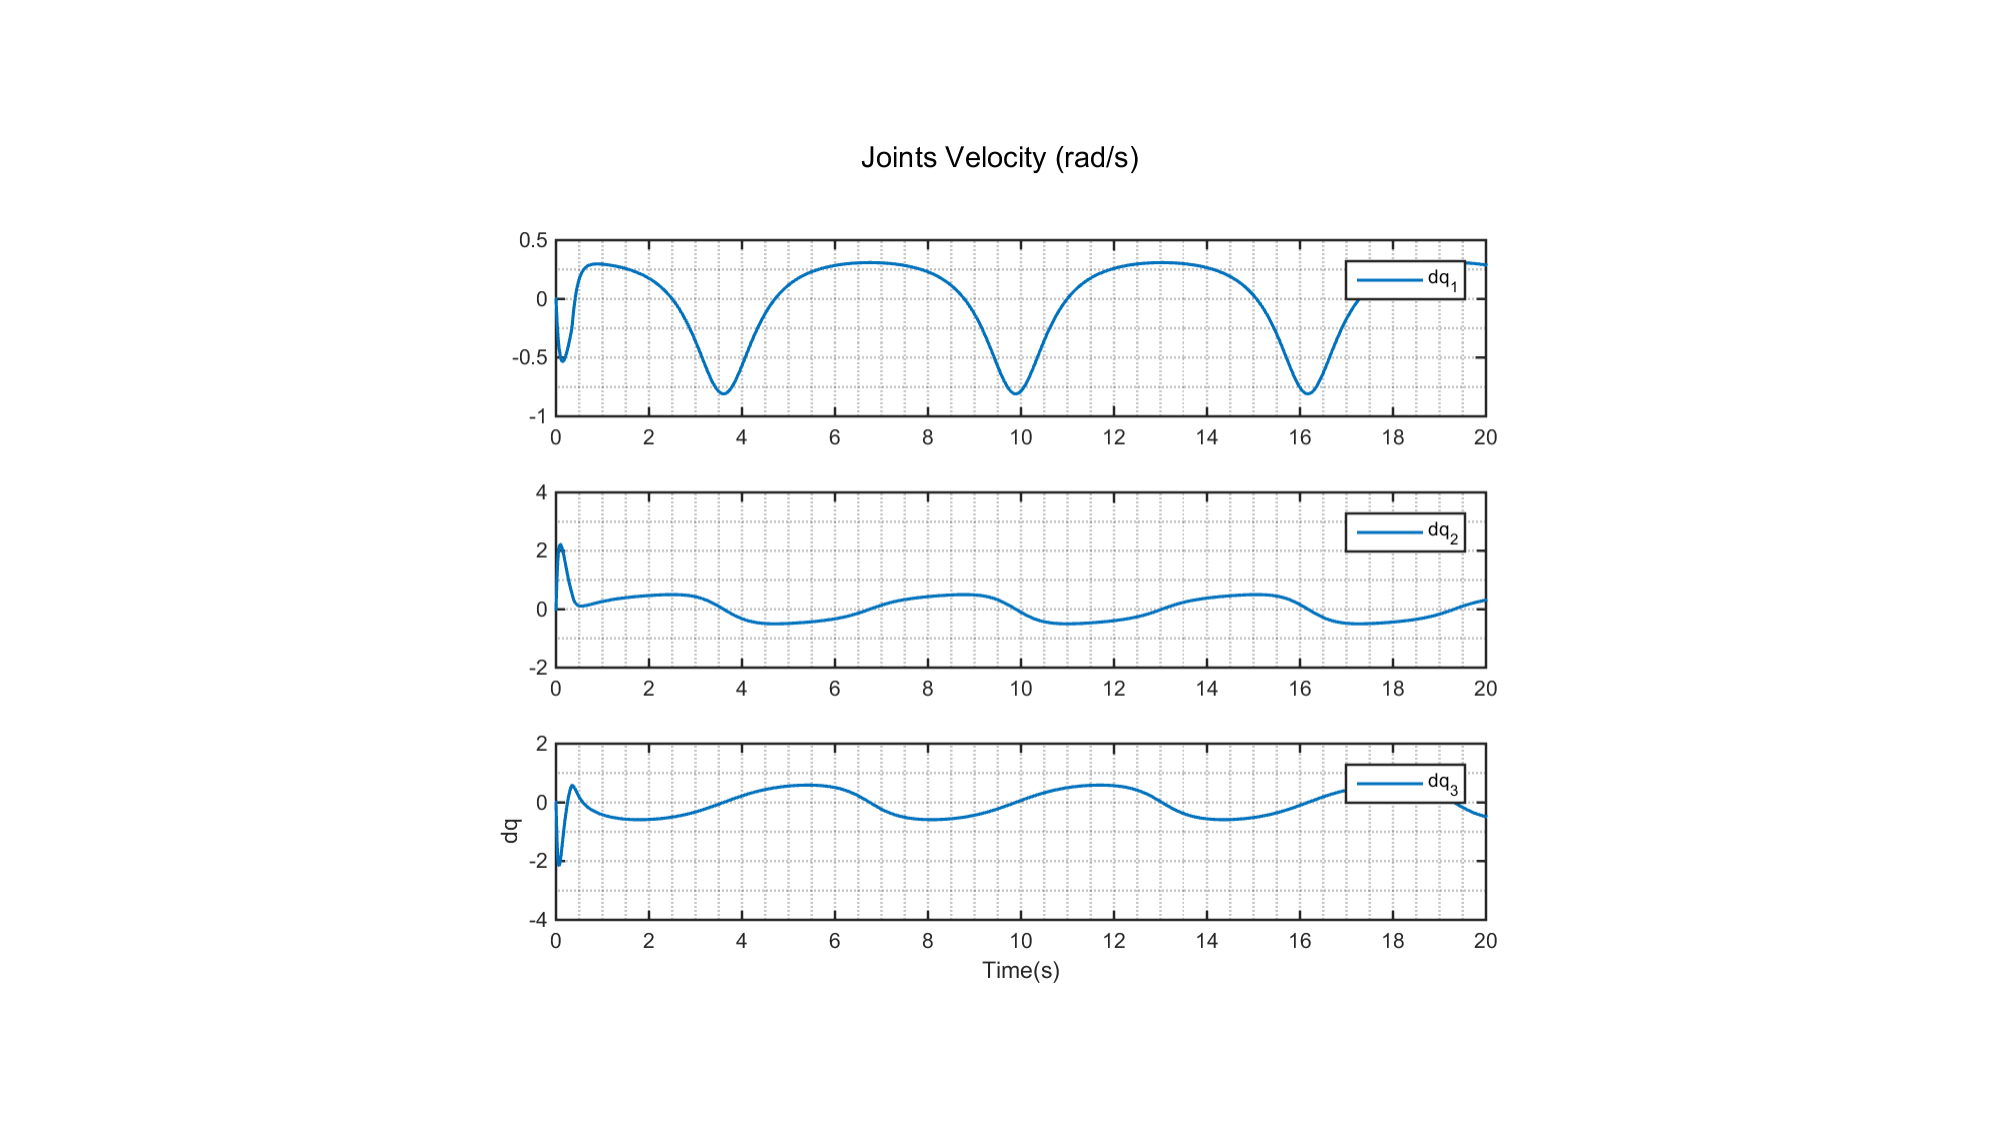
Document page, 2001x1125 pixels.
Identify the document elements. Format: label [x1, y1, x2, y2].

picture [399, 112, 1600, 1013]
